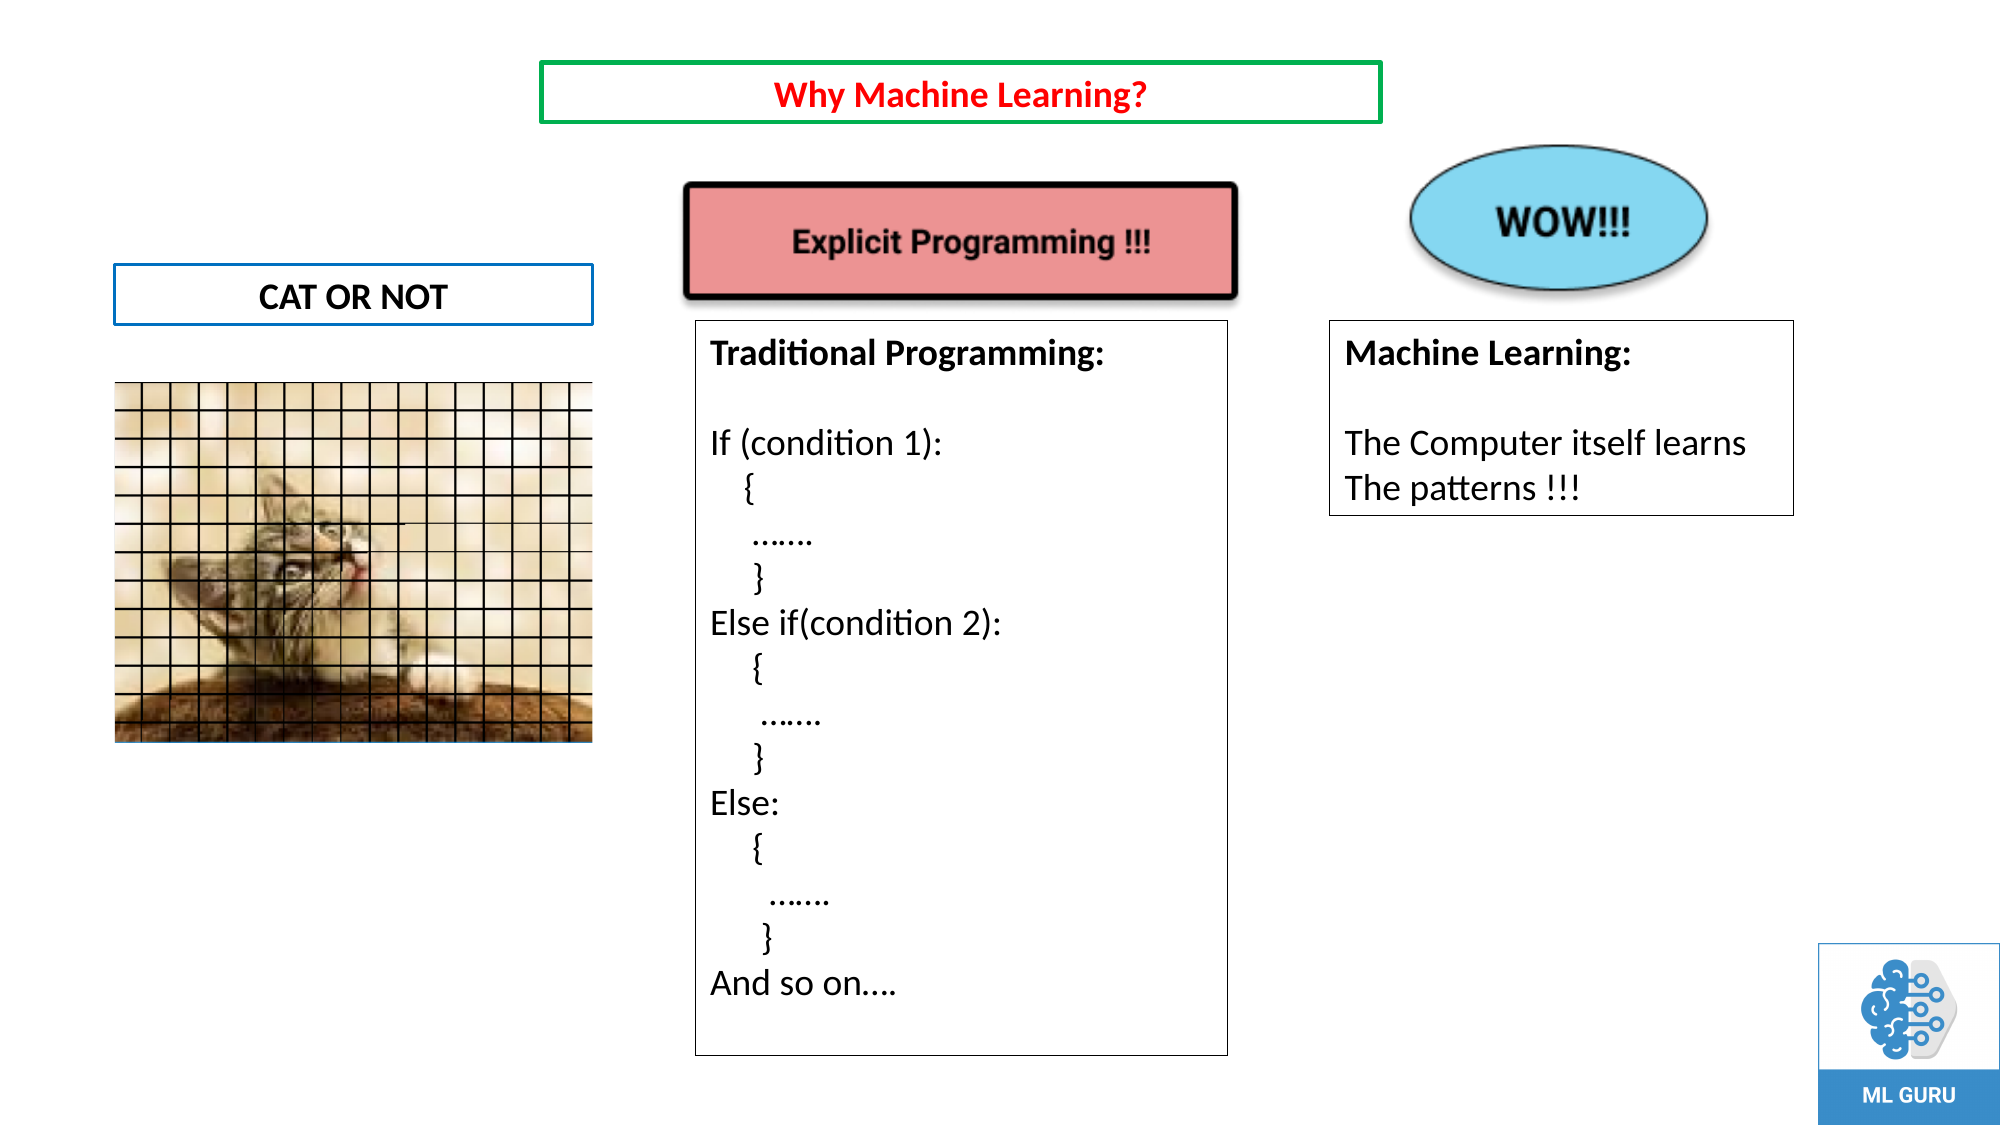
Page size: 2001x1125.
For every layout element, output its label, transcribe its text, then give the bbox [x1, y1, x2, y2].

picture [1818, 943, 2000, 1125]
text_box Why Machine Learning? [541, 62, 553, 123]
text_box CAT OR NOT [114, 264, 553, 325]
text_box Machine Learning: The Computer itself learns The patterns !!! [1526, 354, 1794, 516]
text_box Traditional Programming: If (condition 1): { ……. } Else if(condition 2): { ……. } Else: { ……. } And so on…. [695, 652, 1228, 1056]
picture [114, 21, 1794, 743]
